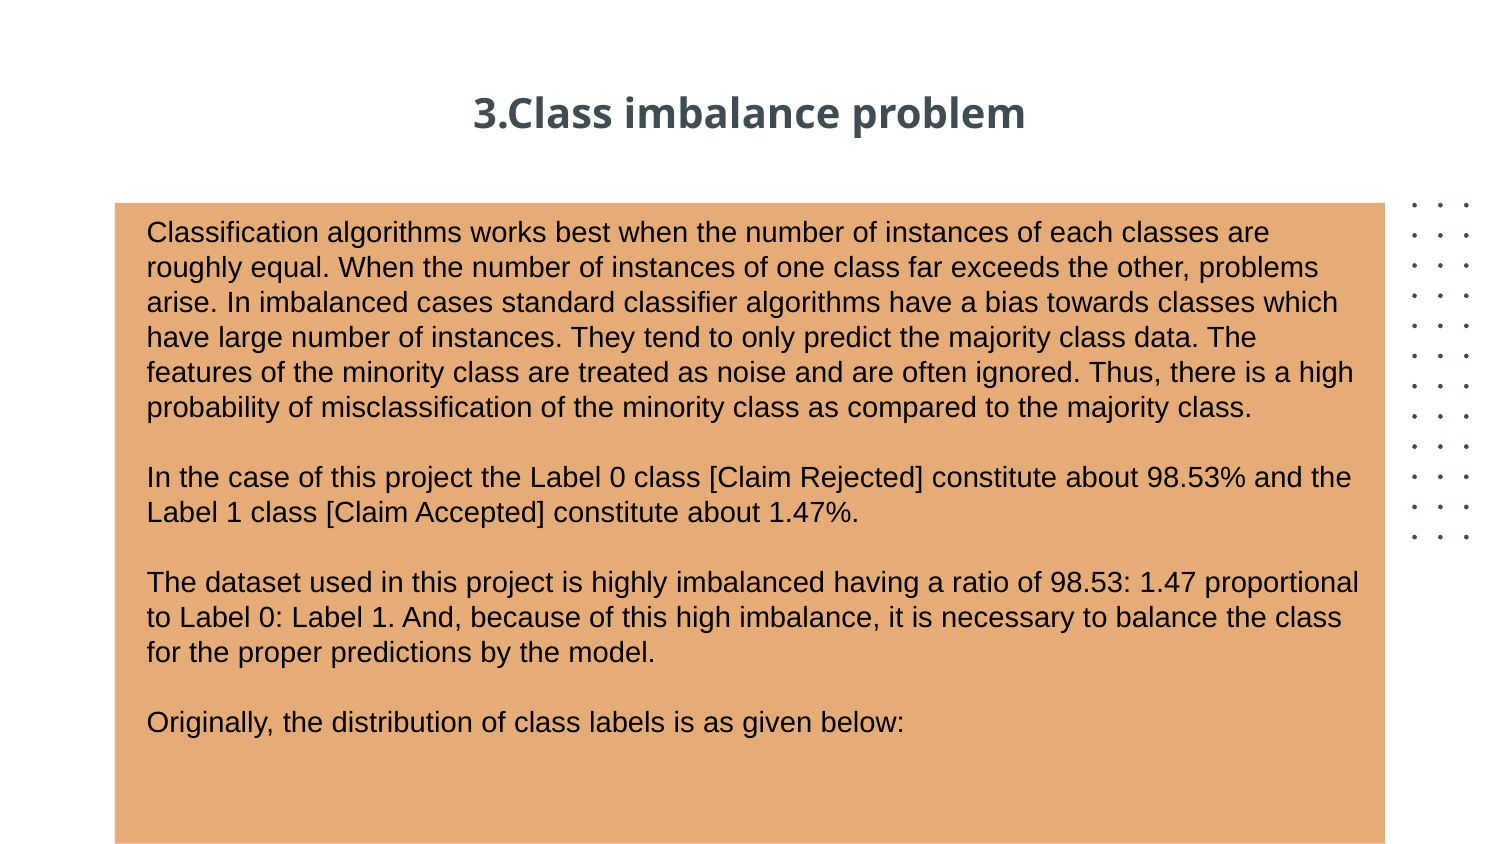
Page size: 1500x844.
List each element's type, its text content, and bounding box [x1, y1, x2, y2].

text_box Classification algorithms works best when the number of instances of each classes are roughly equal. When the number of instances of one class far exceeds the other, problems arise. In imbalanced cases standard classifier algorithms have a bias towards classes which have large number of instances. They tend to only predict the majority class data. The features of the minority class are treated as noise and are often ignored. Thus, there is a high probability of misclassification of the minority class as compared to the majority class. In the case of this project the Label 0 class [Claim Rejected] constitute about 98.53% and the Label 1 class [Claim Accepted] constitute about 1.47%. The dataset used in this project is highly imbalanced having a ratio of 98.53: 1.47 proportional to Label 0: Label 1. And, because of this high imbalance, it is necessary to balance the class for the proper predictions by the model. Originally, the distribution of class labels is as given below: [131, 205, 1381, 746]
title 3.Class imbalance problem [278, 71, 1222, 166]
